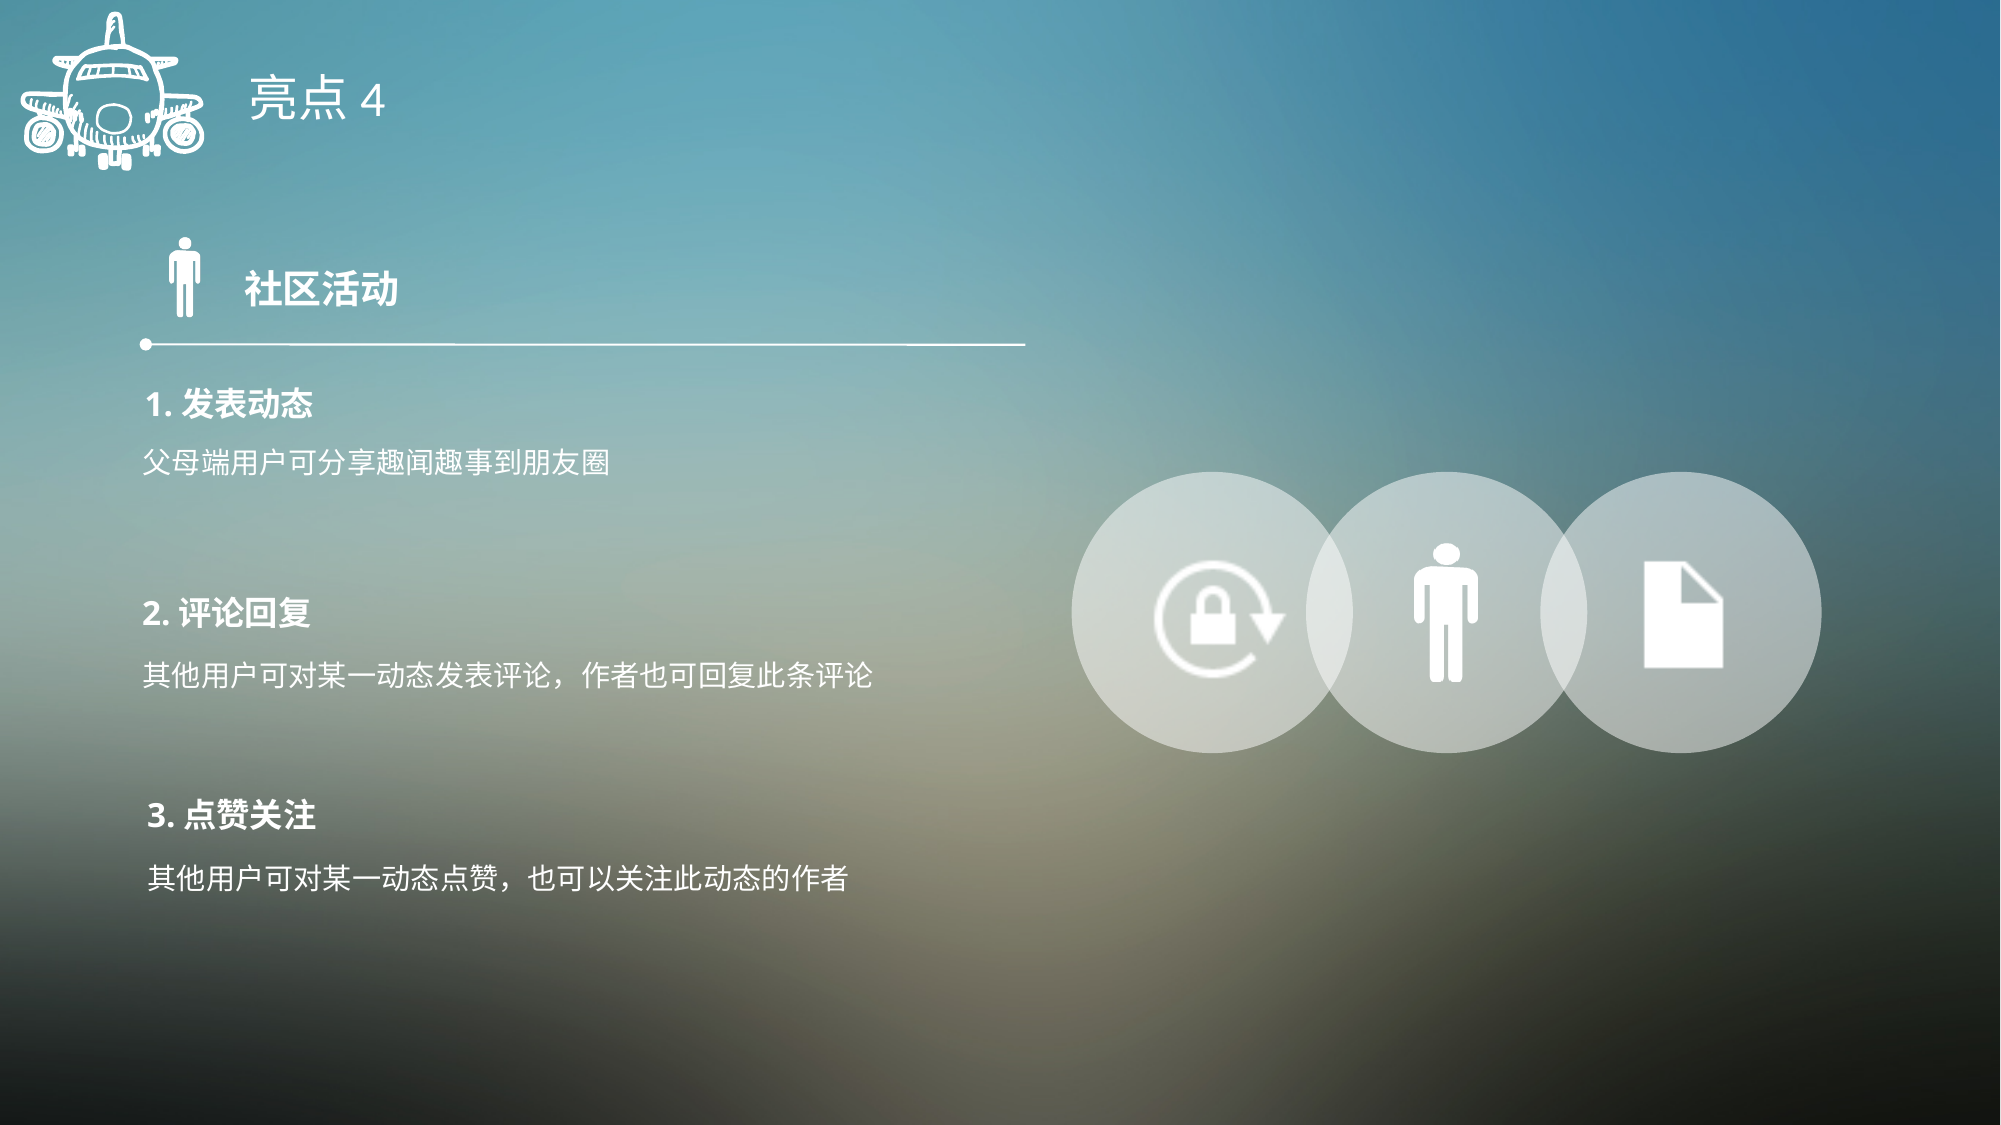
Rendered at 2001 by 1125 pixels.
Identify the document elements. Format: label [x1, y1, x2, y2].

text_box [1539, 470, 1823, 755]
text_box [127, 257, 1031, 939]
picture [0, 0, 2001, 1125]
text_box [1123, 470, 1301, 502]
text_box [1340, 470, 1564, 755]
text_box [1070, 523, 1102, 702]
text_box [21, 12, 723, 170]
text_box [1150, 740, 1274, 755]
